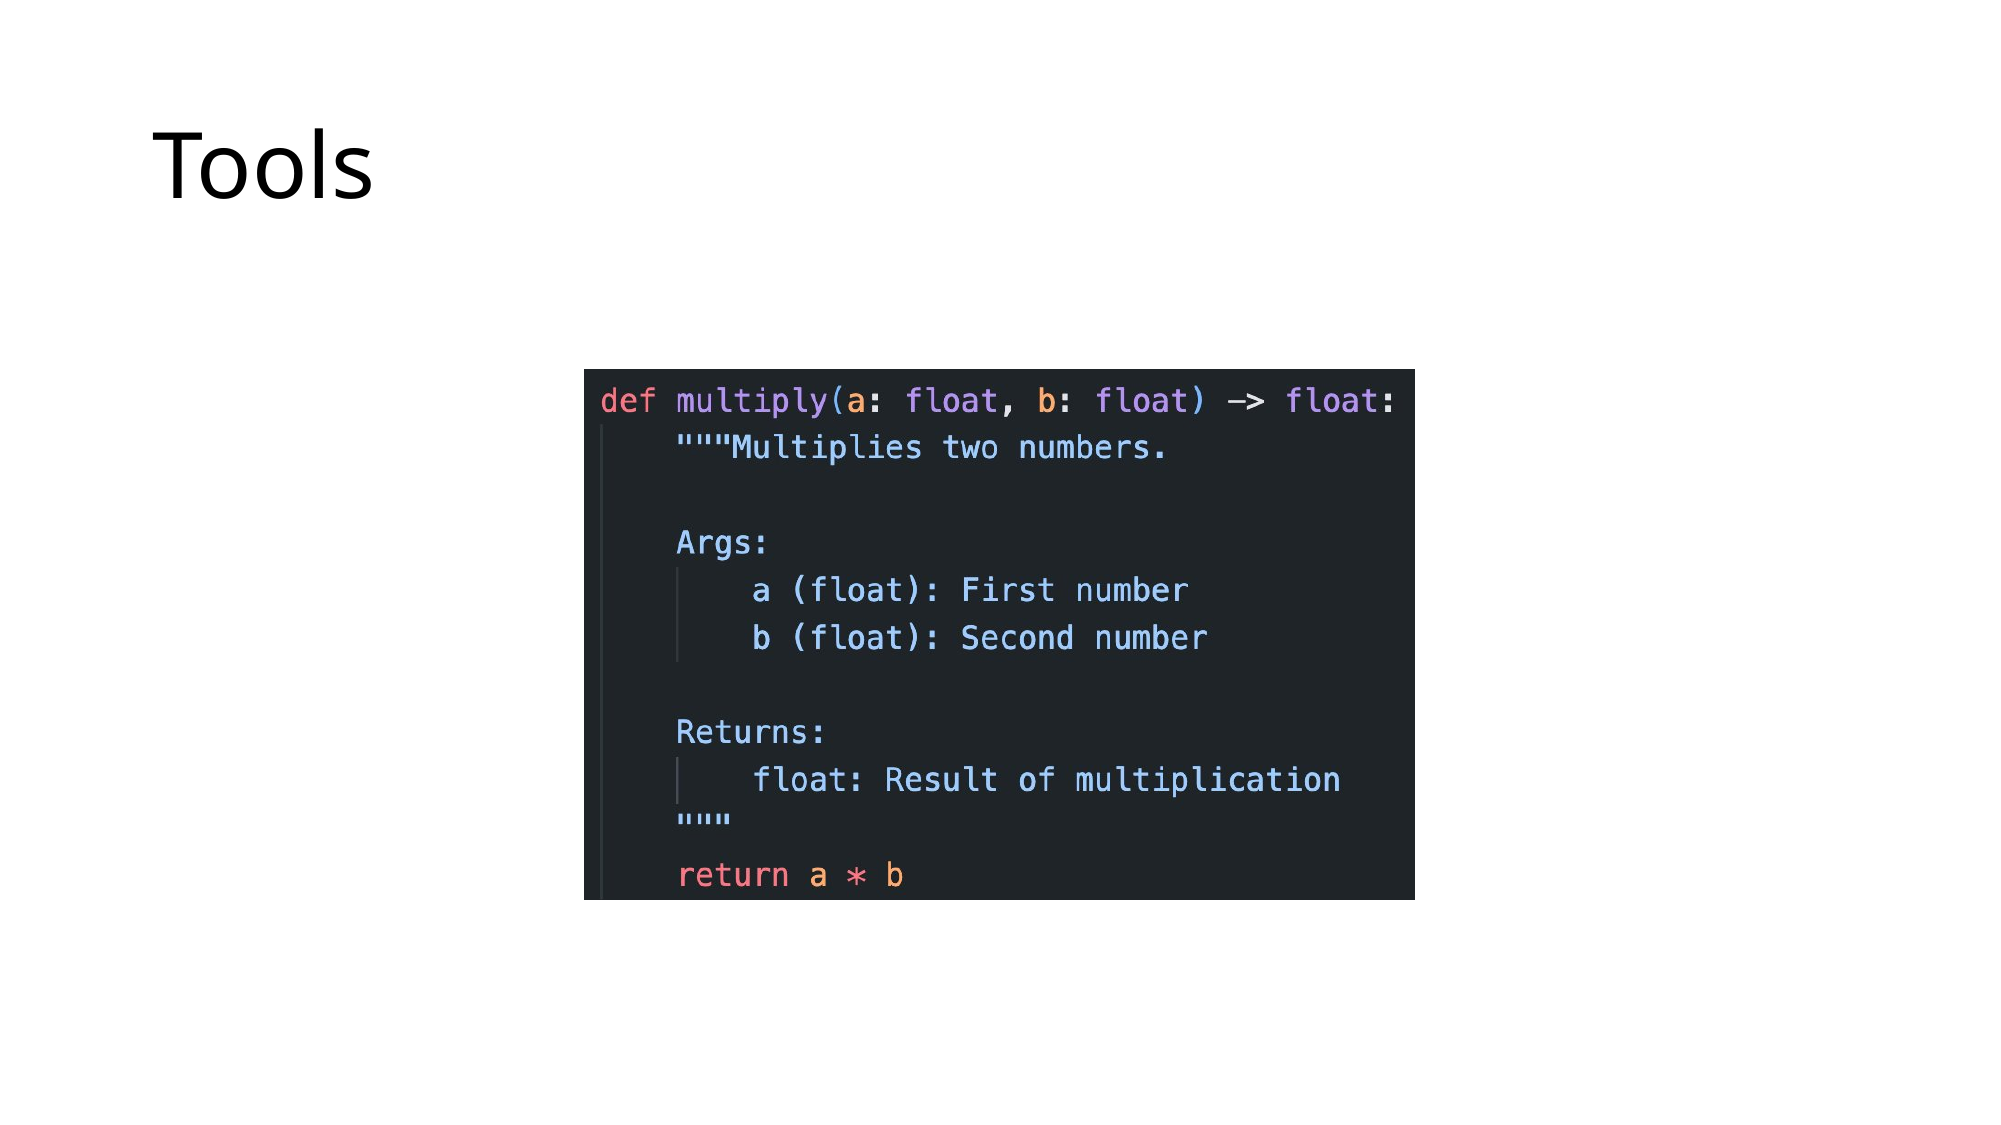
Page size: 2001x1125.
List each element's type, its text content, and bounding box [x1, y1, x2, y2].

title Tools [137, 59, 1863, 278]
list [584, 369, 1415, 900]
